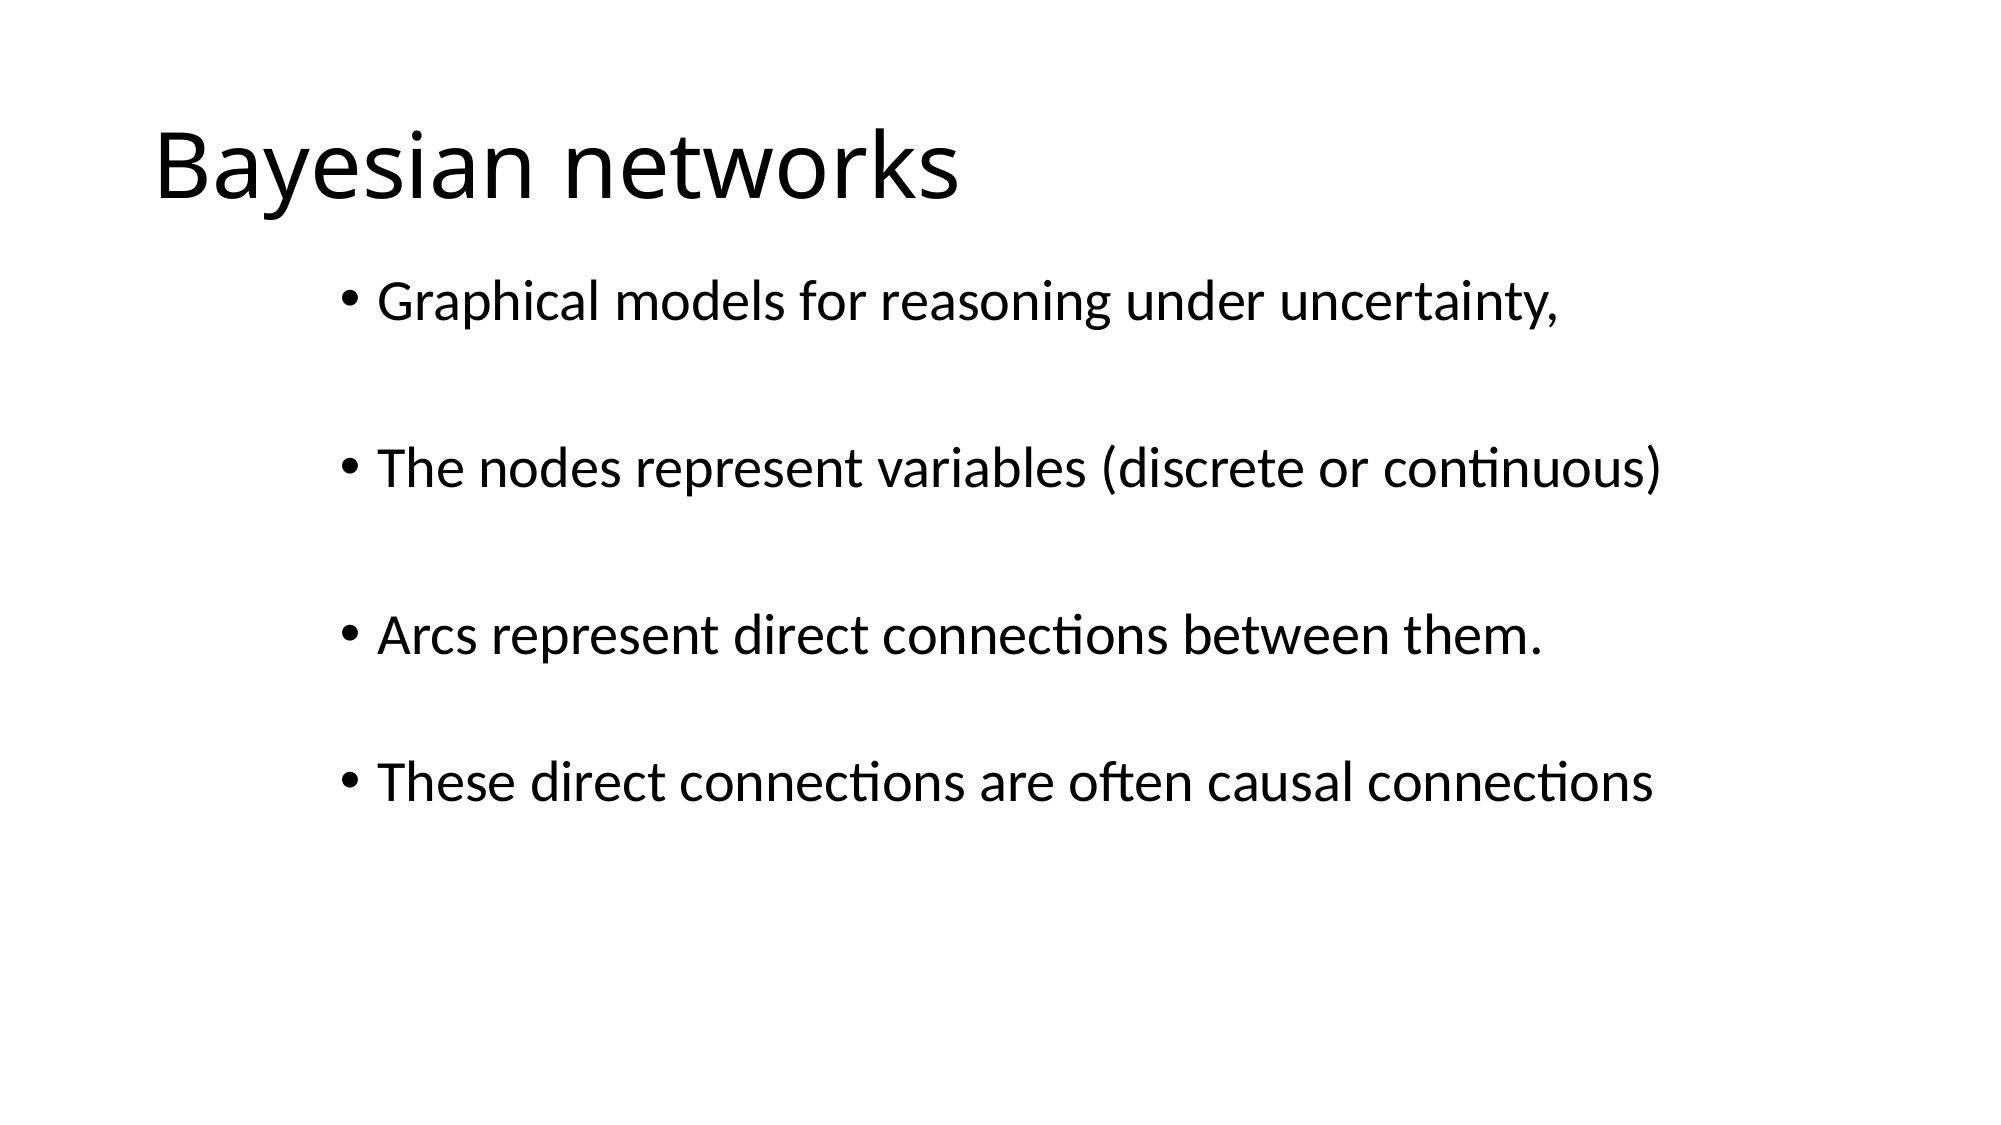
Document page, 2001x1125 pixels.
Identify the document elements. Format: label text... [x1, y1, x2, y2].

list Graphical models for reasoning under uncertainty, The nodes represent variables (discrete or continuous) Arcs represent direct connections between them. These direct connections are often causal connections [324, 262, 1713, 1005]
title Bayesian networks [137, 59, 1863, 278]
